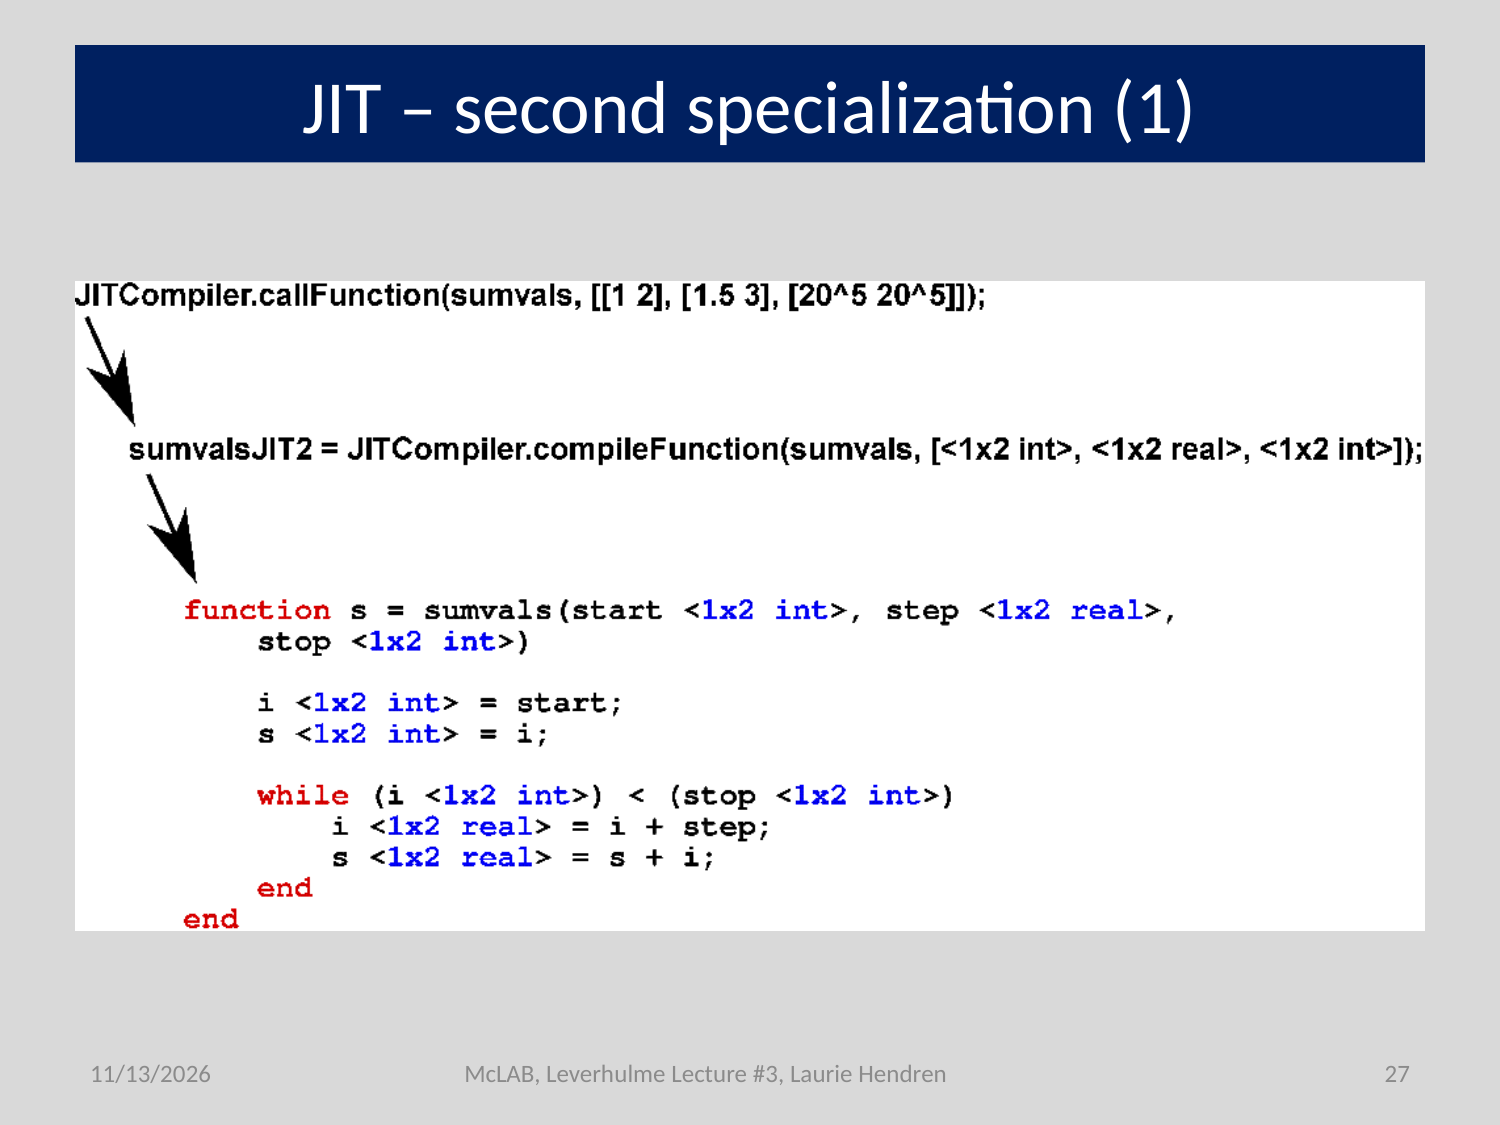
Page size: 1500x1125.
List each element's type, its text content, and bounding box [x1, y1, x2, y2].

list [74, 281, 1426, 931]
title JIT – second specialization (1) [75, 45, 1425, 163]
footer McLAB, Leverhulme Lecture #3, Laurie Hendren [300, 1042, 1113, 1103]
slide_number 27 [1262, 1042, 1425, 1103]
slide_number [75, 1042, 250, 1103]
